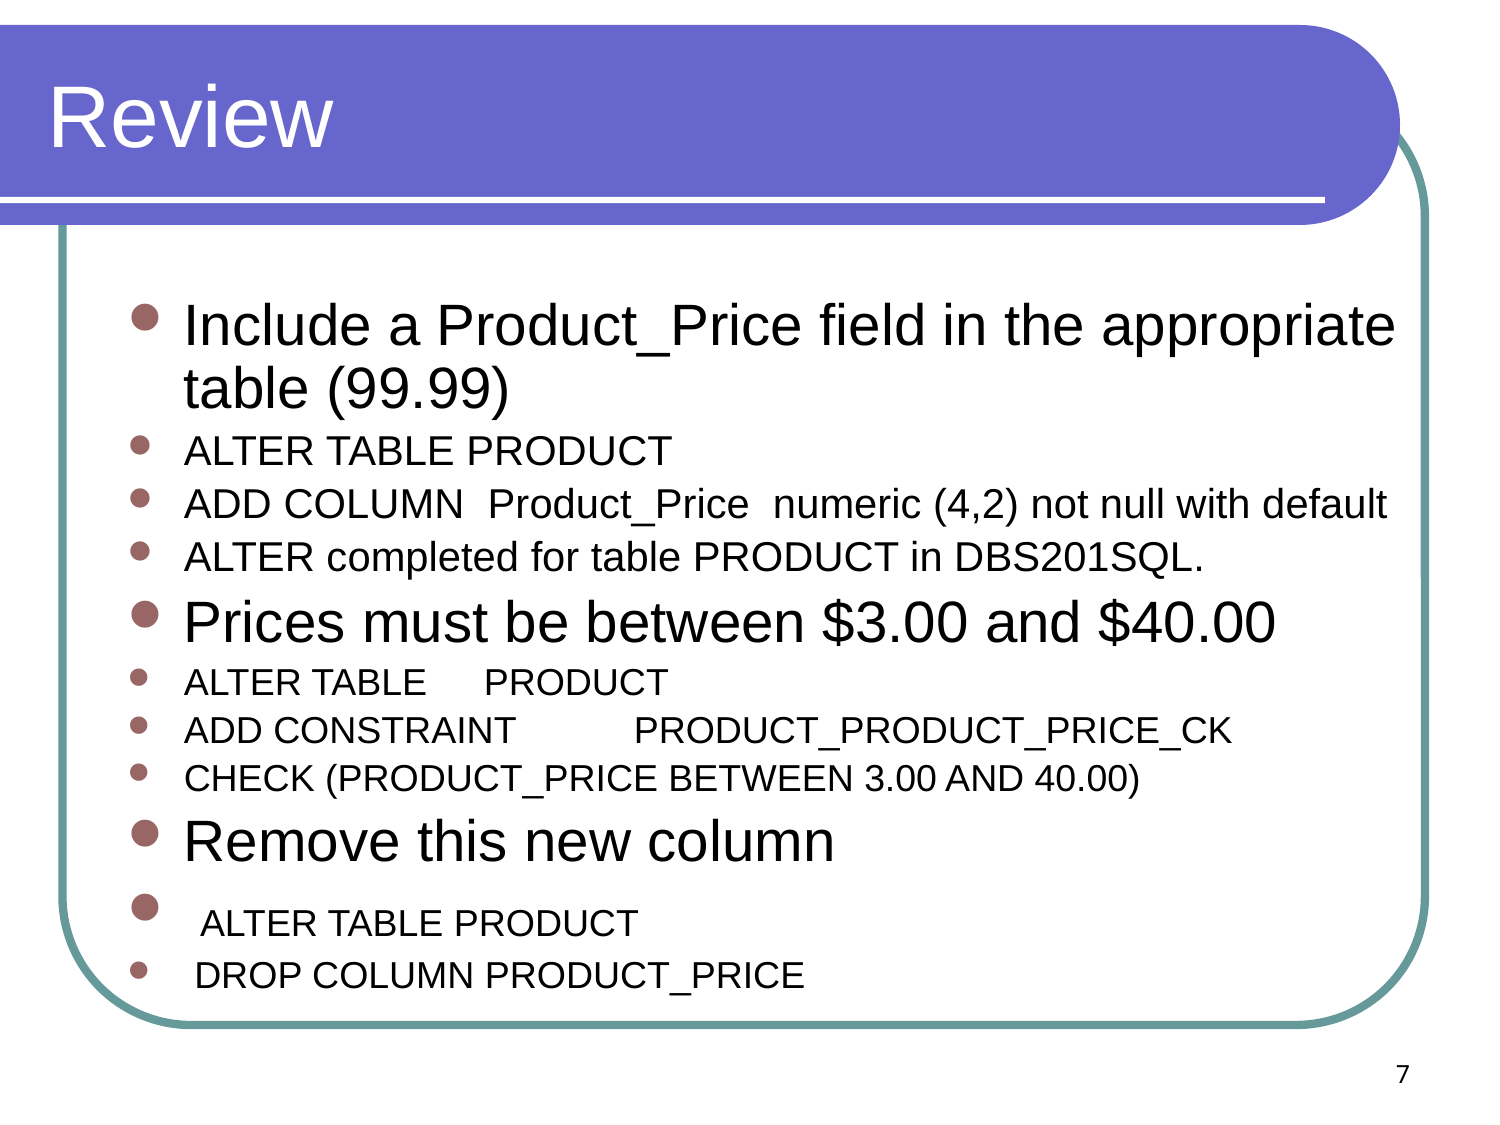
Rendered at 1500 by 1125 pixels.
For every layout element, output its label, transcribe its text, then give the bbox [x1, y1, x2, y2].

list Include a Product_Price field in the appropriate table (99.99) ALTER TABLE PRODUCT ADD COLUMN Product_Price numeric (4,2) not null with default ALTER completed for table PRODUCT in DBS201SQL. Prices must be between $3.00 and $40.00 ALTER TABLE PRODUCT ADD CONSTRAINT PRODUCT_PRODUCT_PRICE_CK CHECK (PRODUCT_PRICE BETWEEN 3.00 AND 40.00) Remove this new column ALTER TABLE PRODUCT DROP COLUMN PRODUCT_PRICE [112, 287, 1438, 963]
slide_number 7 [1074, 1025, 1425, 1100]
title Review [32, 37, 1347, 188]
